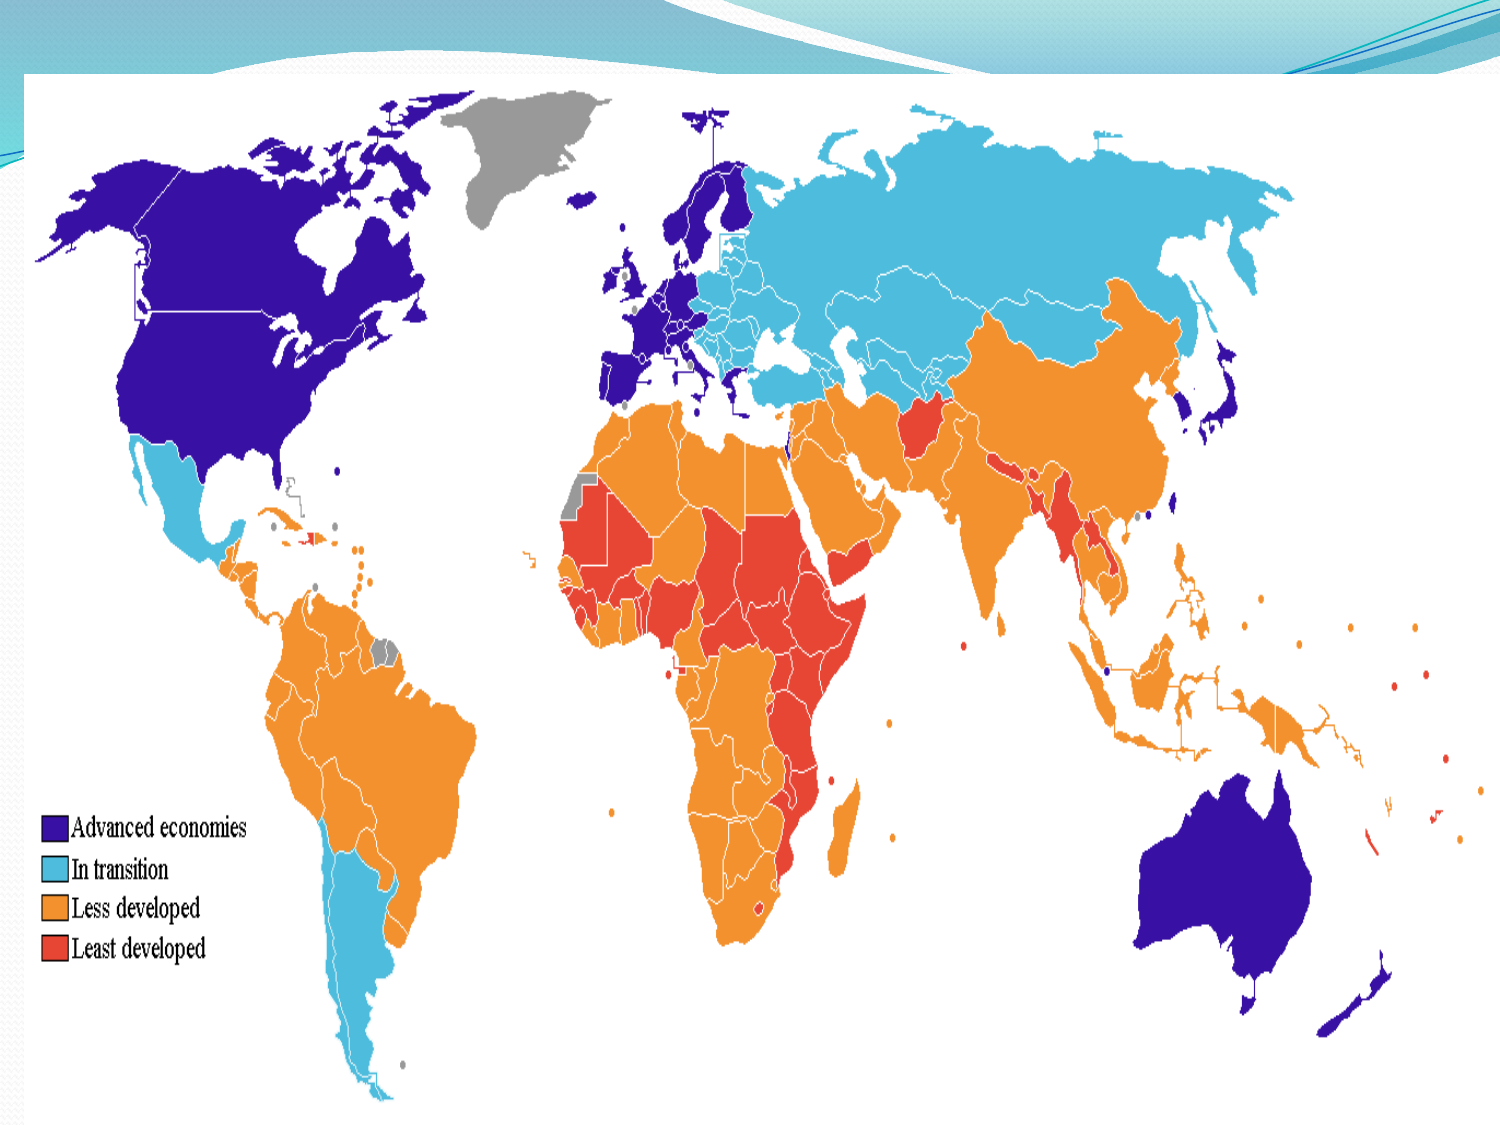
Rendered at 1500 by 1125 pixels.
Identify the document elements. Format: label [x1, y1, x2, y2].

list [24, 74, 1500, 1125]
